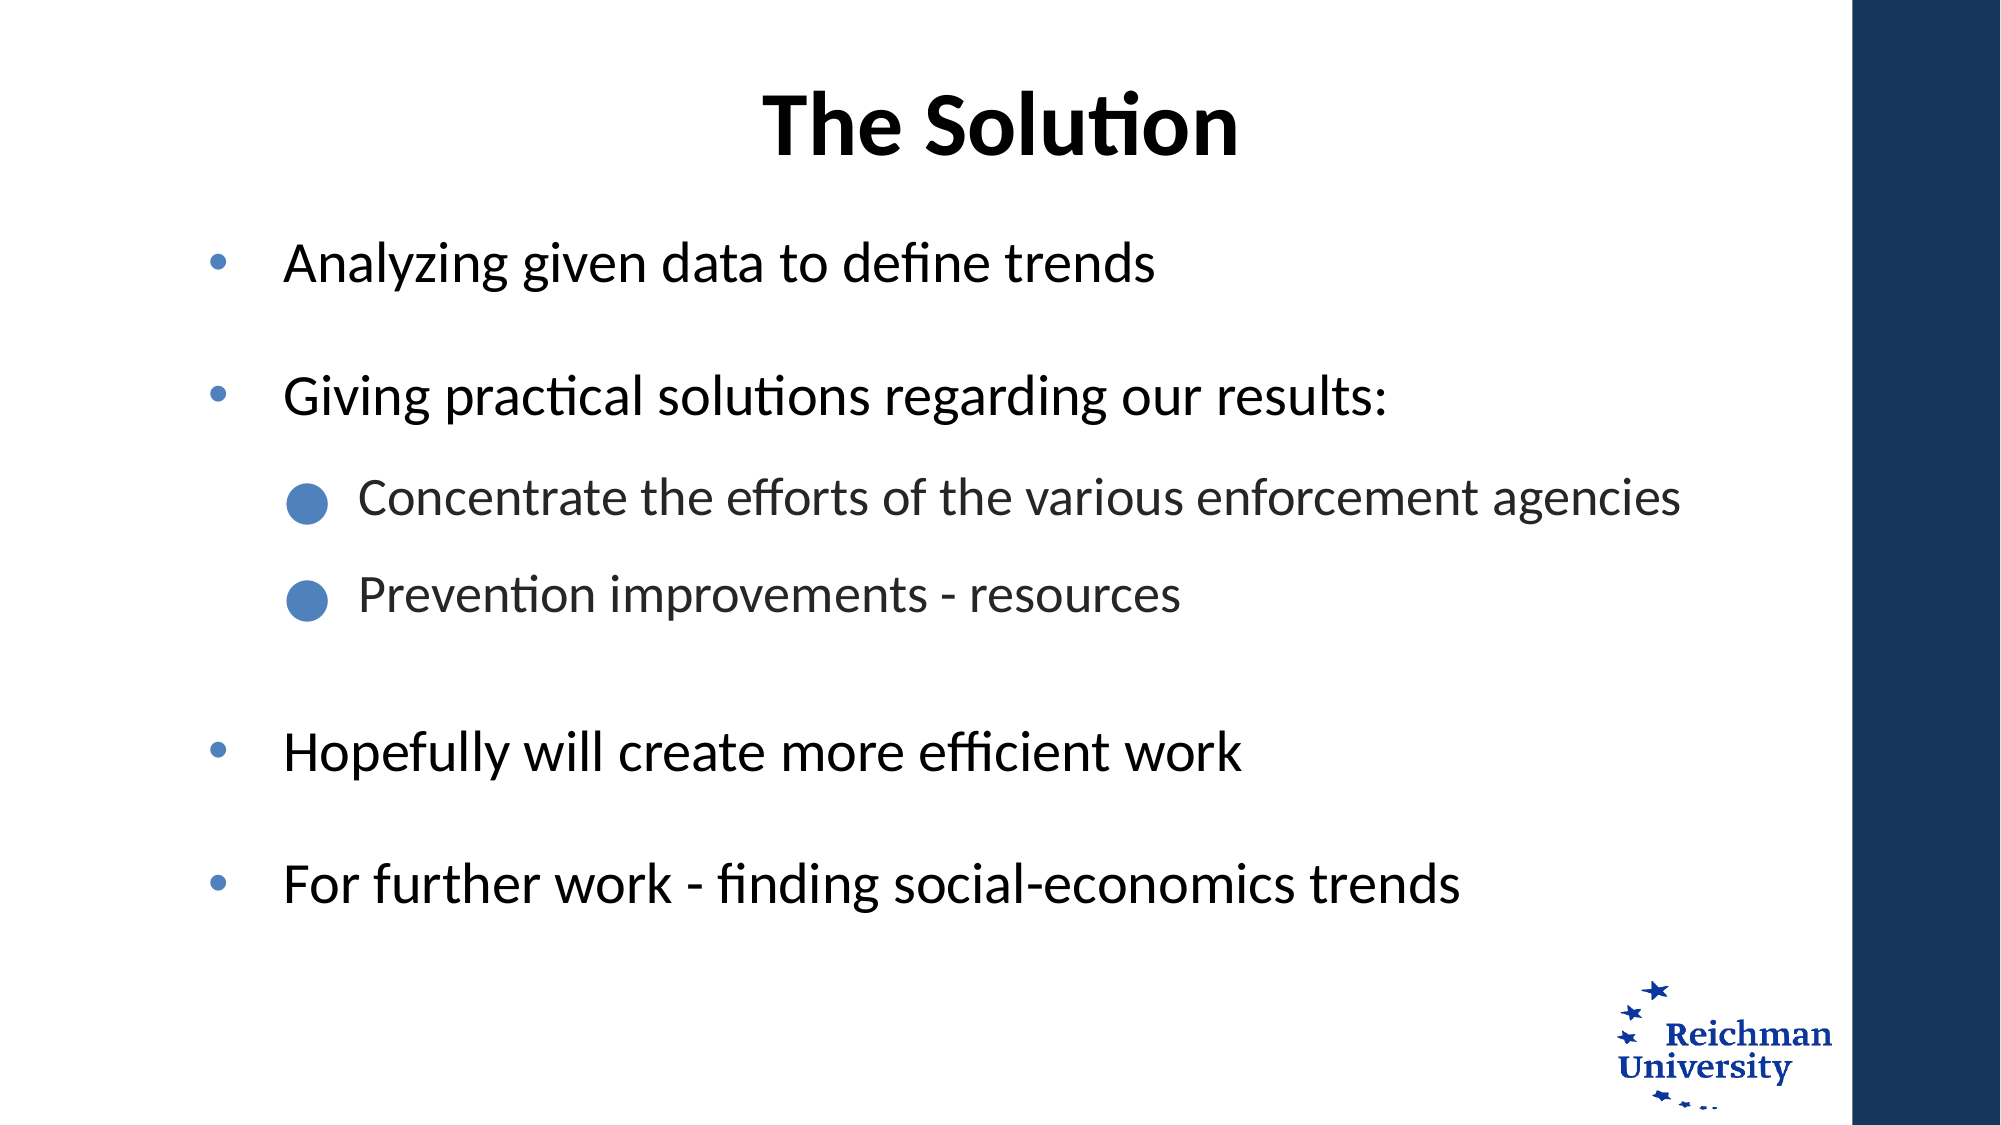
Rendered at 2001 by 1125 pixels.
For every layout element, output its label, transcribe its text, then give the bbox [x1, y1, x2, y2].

picture [1616, 981, 1832, 1110]
title The Solution [206, 60, 1797, 183]
list Analyzing given data to define trends Giving practical solutions regarding our results: Concentrate the efforts of the various enforcement agencies Prevention improvements - resources Hopefully will create more efficient work For further work - finding social-economics trends [193, 221, 1784, 1025]
